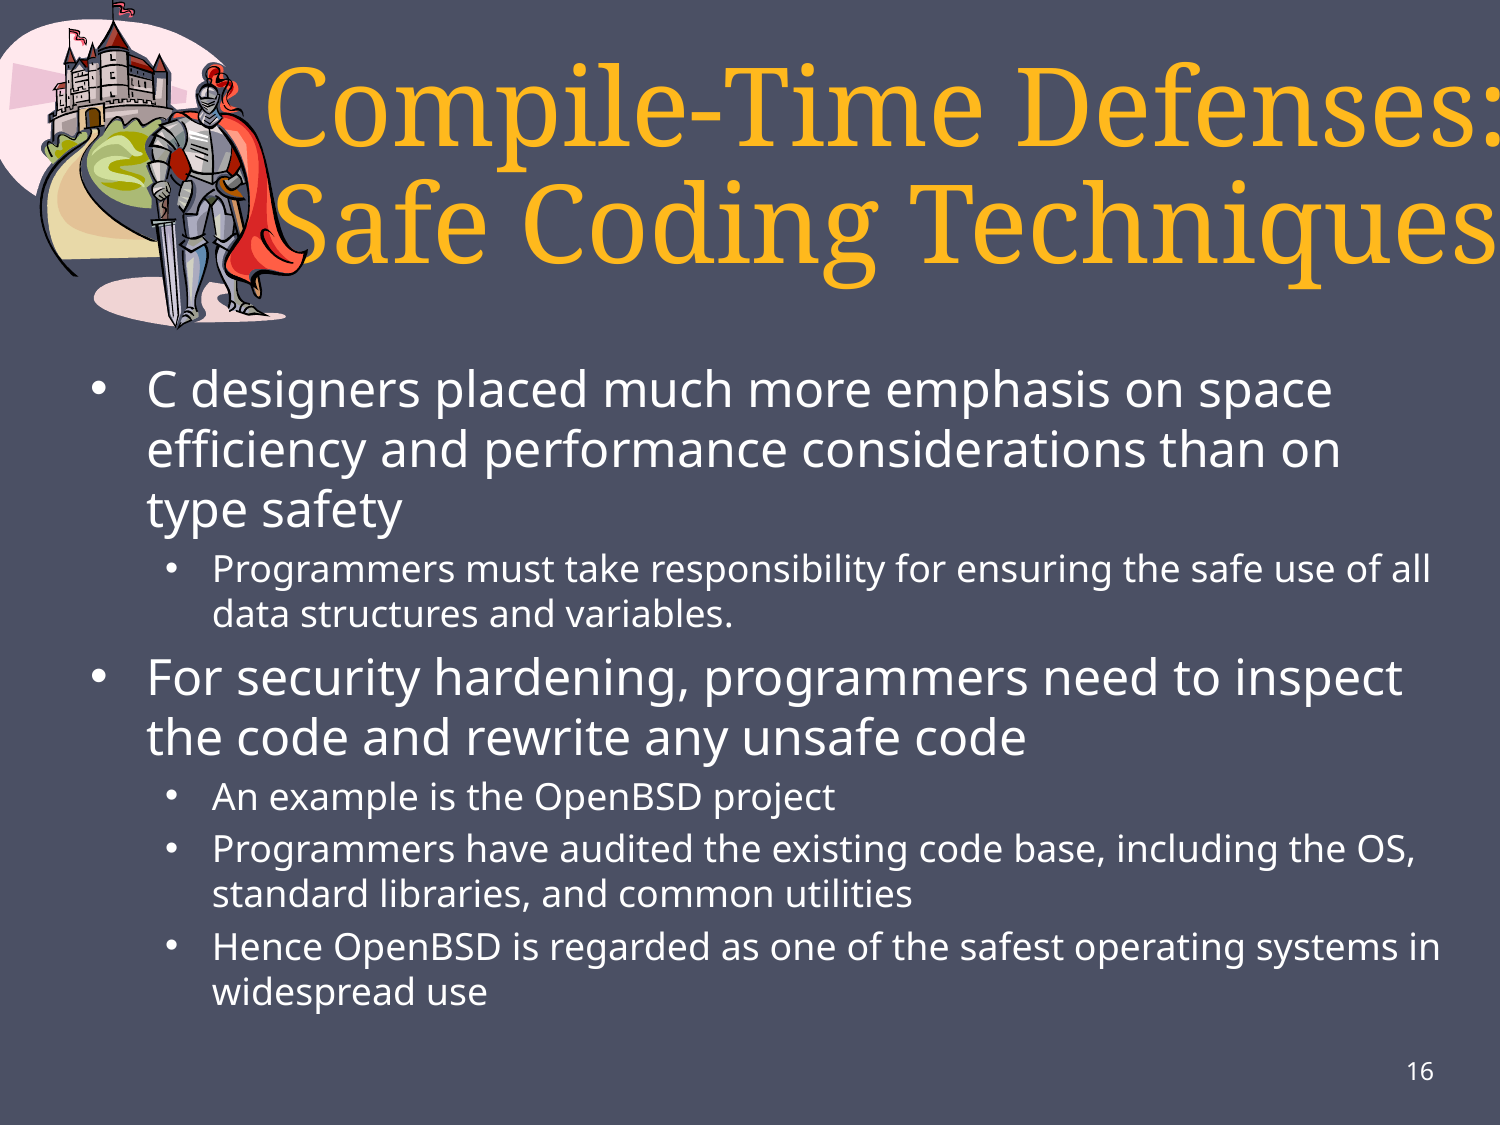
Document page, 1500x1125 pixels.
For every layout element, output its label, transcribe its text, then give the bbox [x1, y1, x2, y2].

title Compile-Time Defenses: Safe Coding Techniques [316, 42, 1500, 293]
list C designers placed much more emphasis on space efficiency and performance considerations than on type safety Programmers must take responsibility for ensuring the safe use of all data structures and variables. For security hardening, programmers need to inspect the code and rewrite any unsafe code An example is the OpenBSD project Programmers have audited the existing code base, including the OS, standard libraries, and common utilities Hence OpenBSD is regarded as one of the safest operating systems in widespread use [75, 350, 1463, 1075]
slide_number 16 [1401, 1042, 1494, 1103]
picture [0, 0, 311, 334]
